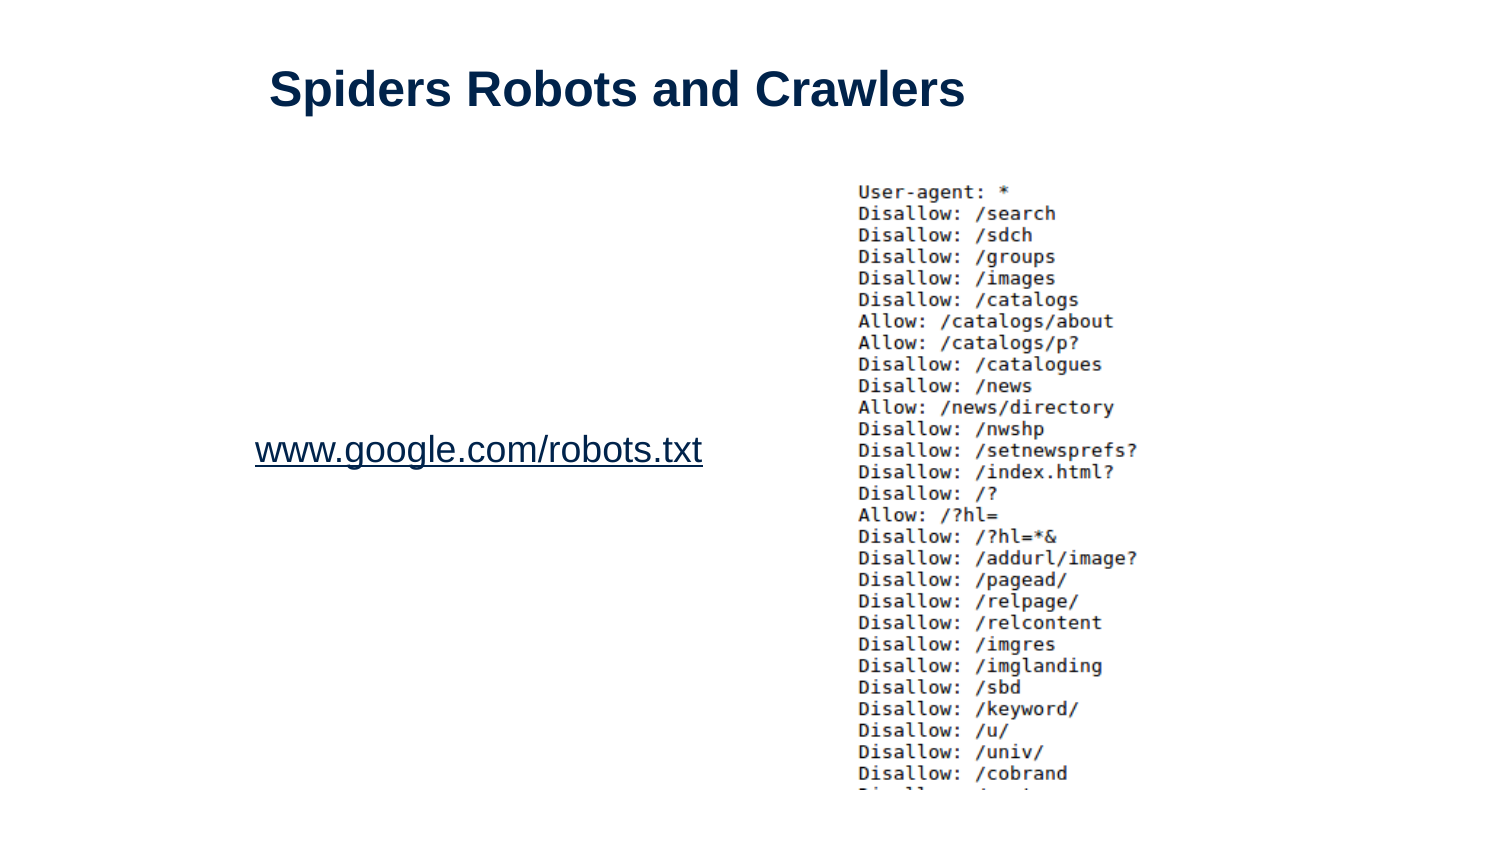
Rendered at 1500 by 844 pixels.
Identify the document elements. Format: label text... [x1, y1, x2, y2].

text_box www.google.com/robots.txt [253, 423, 707, 471]
text_box [847, 177, 1250, 790]
text_box Spiders Robots and Crawlers [267, 55, 969, 117]
